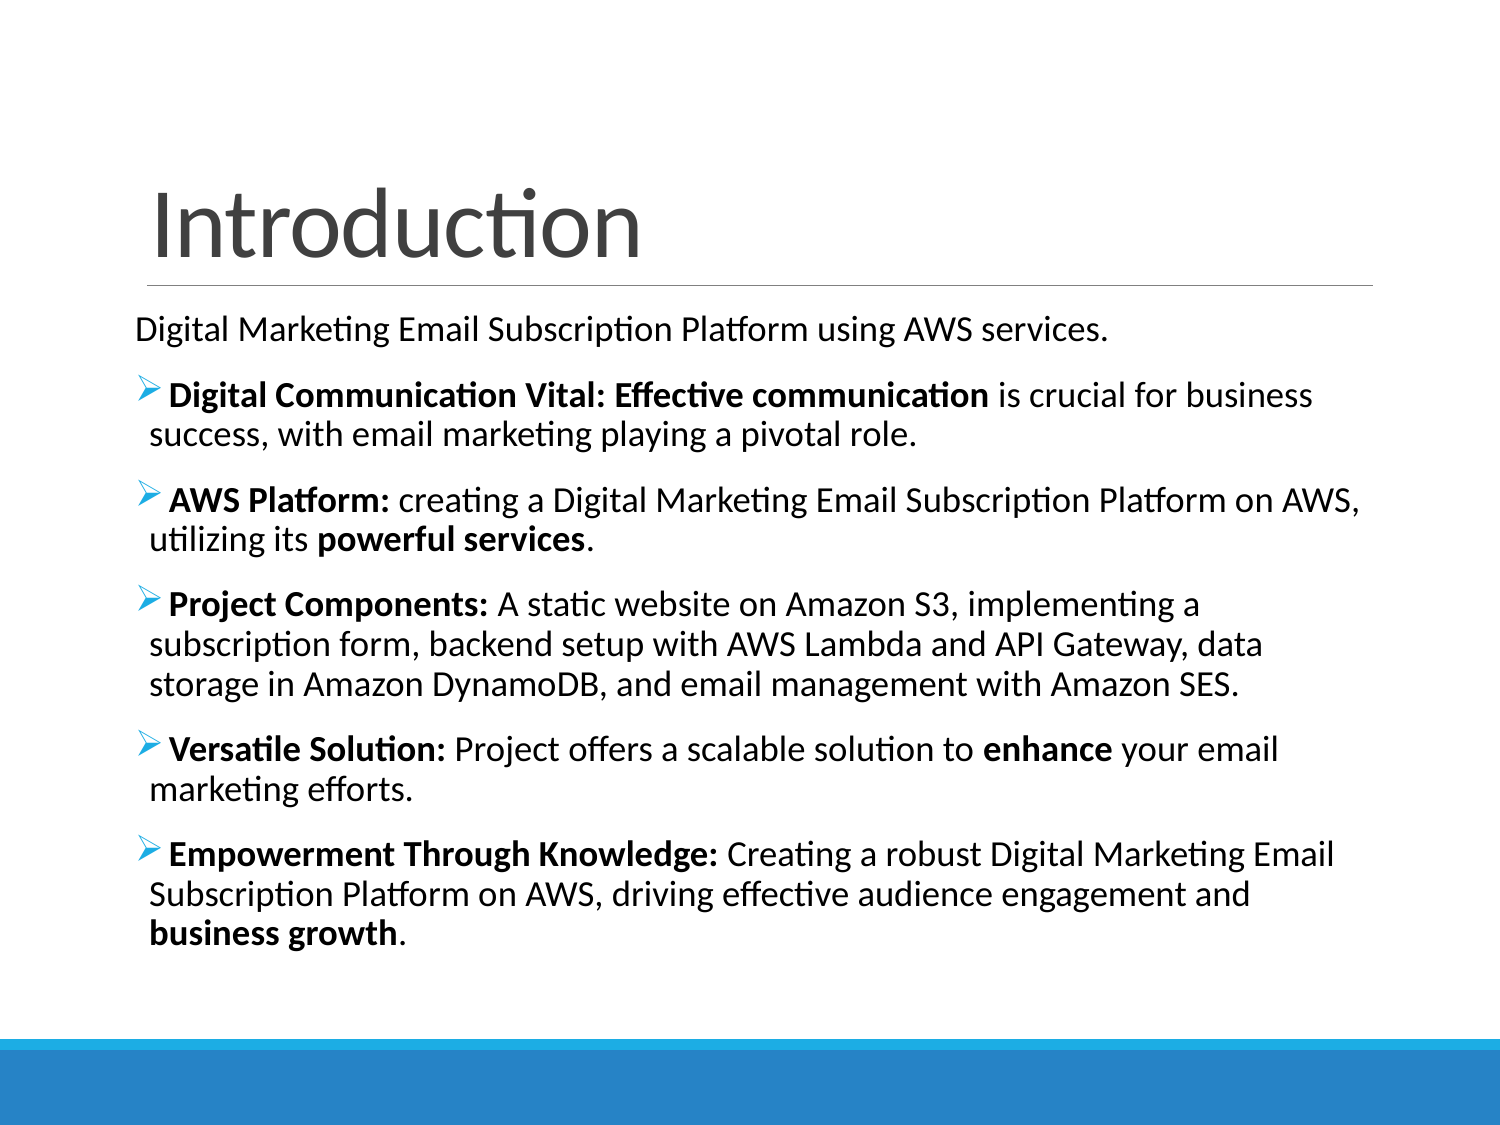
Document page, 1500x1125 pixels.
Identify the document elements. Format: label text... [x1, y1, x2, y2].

list Digital Marketing Email Subscription Platform using AWS services. Digital Communication Vital: Effective communication is crucial for business success, with email marketing playing a pivotal role. AWS Platform: creating a Digital Marketing Email Subscription Platform on AWS, utilizing its powerful services. Project Components: A static website on Amazon S3, implementing a subscription form, backend setup with AWS Lambda and API Gateway, data storage in Amazon DynamoDB, and email management with Amazon SES. Versatile Solution: Project offers a scalable solution to enhance your email marketing efforts. Empowerment Through Knowledge: Creating a robust Digital Marketing Email Subscription Platform on AWS, driving effective audience engagement and business growth. [135, 302, 1373, 963]
title Introduction [135, 47, 1373, 285]
